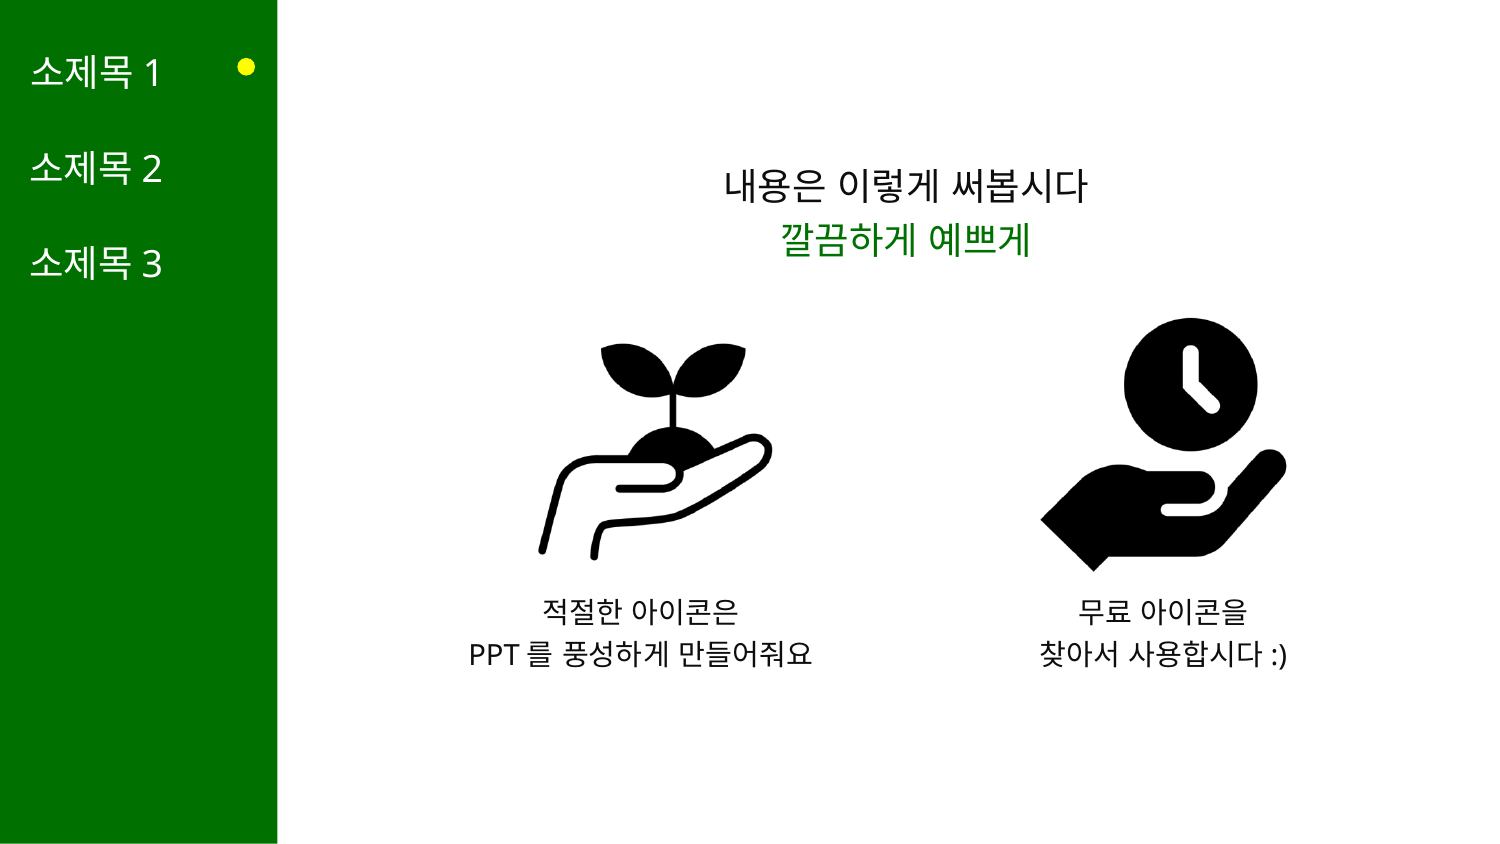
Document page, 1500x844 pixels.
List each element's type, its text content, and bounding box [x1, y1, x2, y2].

text_box 소제목1 [15, 28, 180, 102]
picture [504, 311, 807, 575]
text_box 소제목3 [14, 219, 178, 293]
text_box 소제목2 [14, 124, 178, 198]
text_box 무료 아이콘을 찾아서 사용합시다:) [1024, 583, 1302, 679]
text_box [0, 0, 280, 844]
picture [1012, 315, 1315, 575]
text_box 적절한 아이콘은 PPT를 풍성하게 만들어줘요 [453, 580, 829, 679]
text_box [235, 55, 258, 78]
text_box 내용은 이렇게 써봅시다 깔끔하게 예쁘게 [708, 146, 1105, 270]
